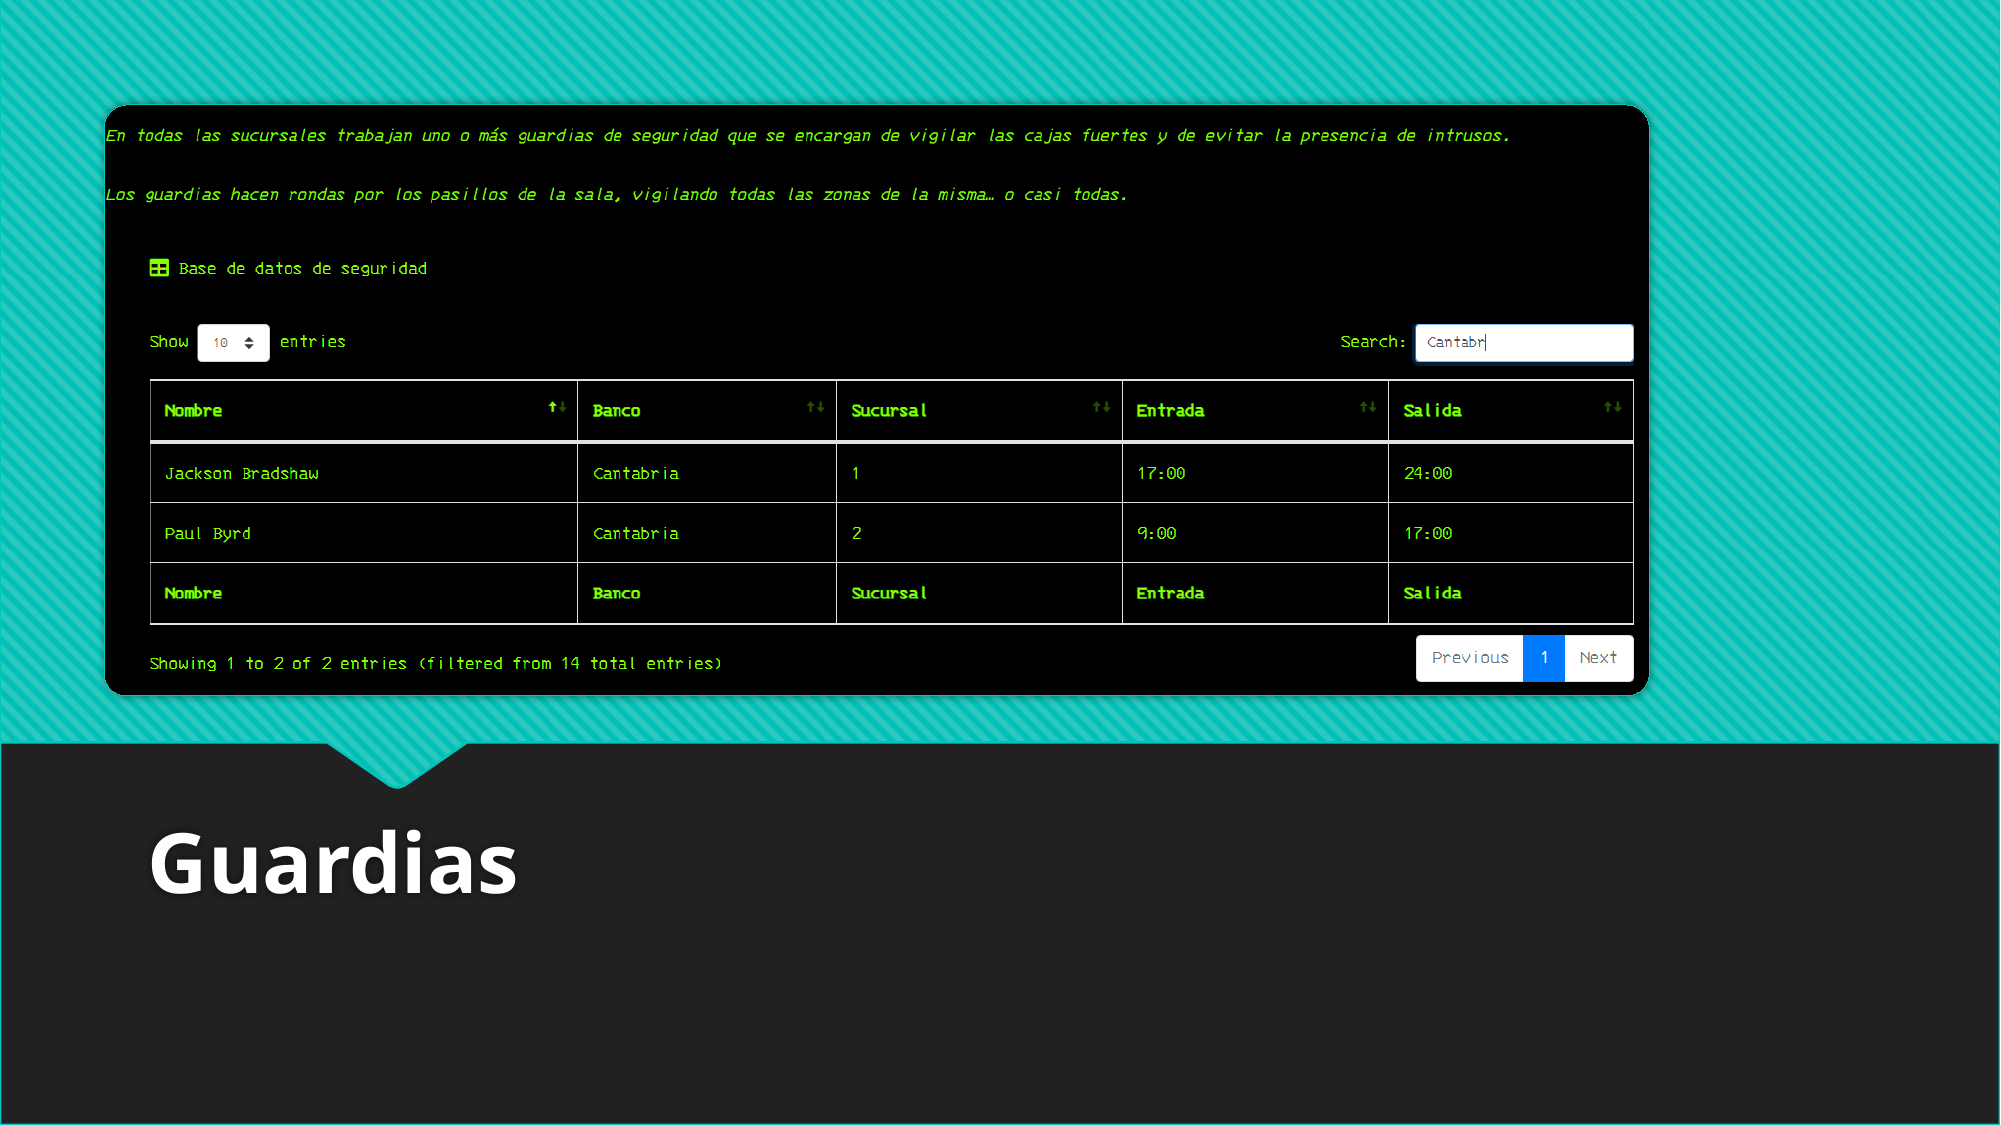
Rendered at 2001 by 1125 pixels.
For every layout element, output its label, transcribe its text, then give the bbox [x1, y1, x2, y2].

text_box [0, 740, 2000, 1125]
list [103, 104, 1650, 697]
text_box [0, 0, 2000, 781]
title Guardias [132, 790, 1868, 919]
